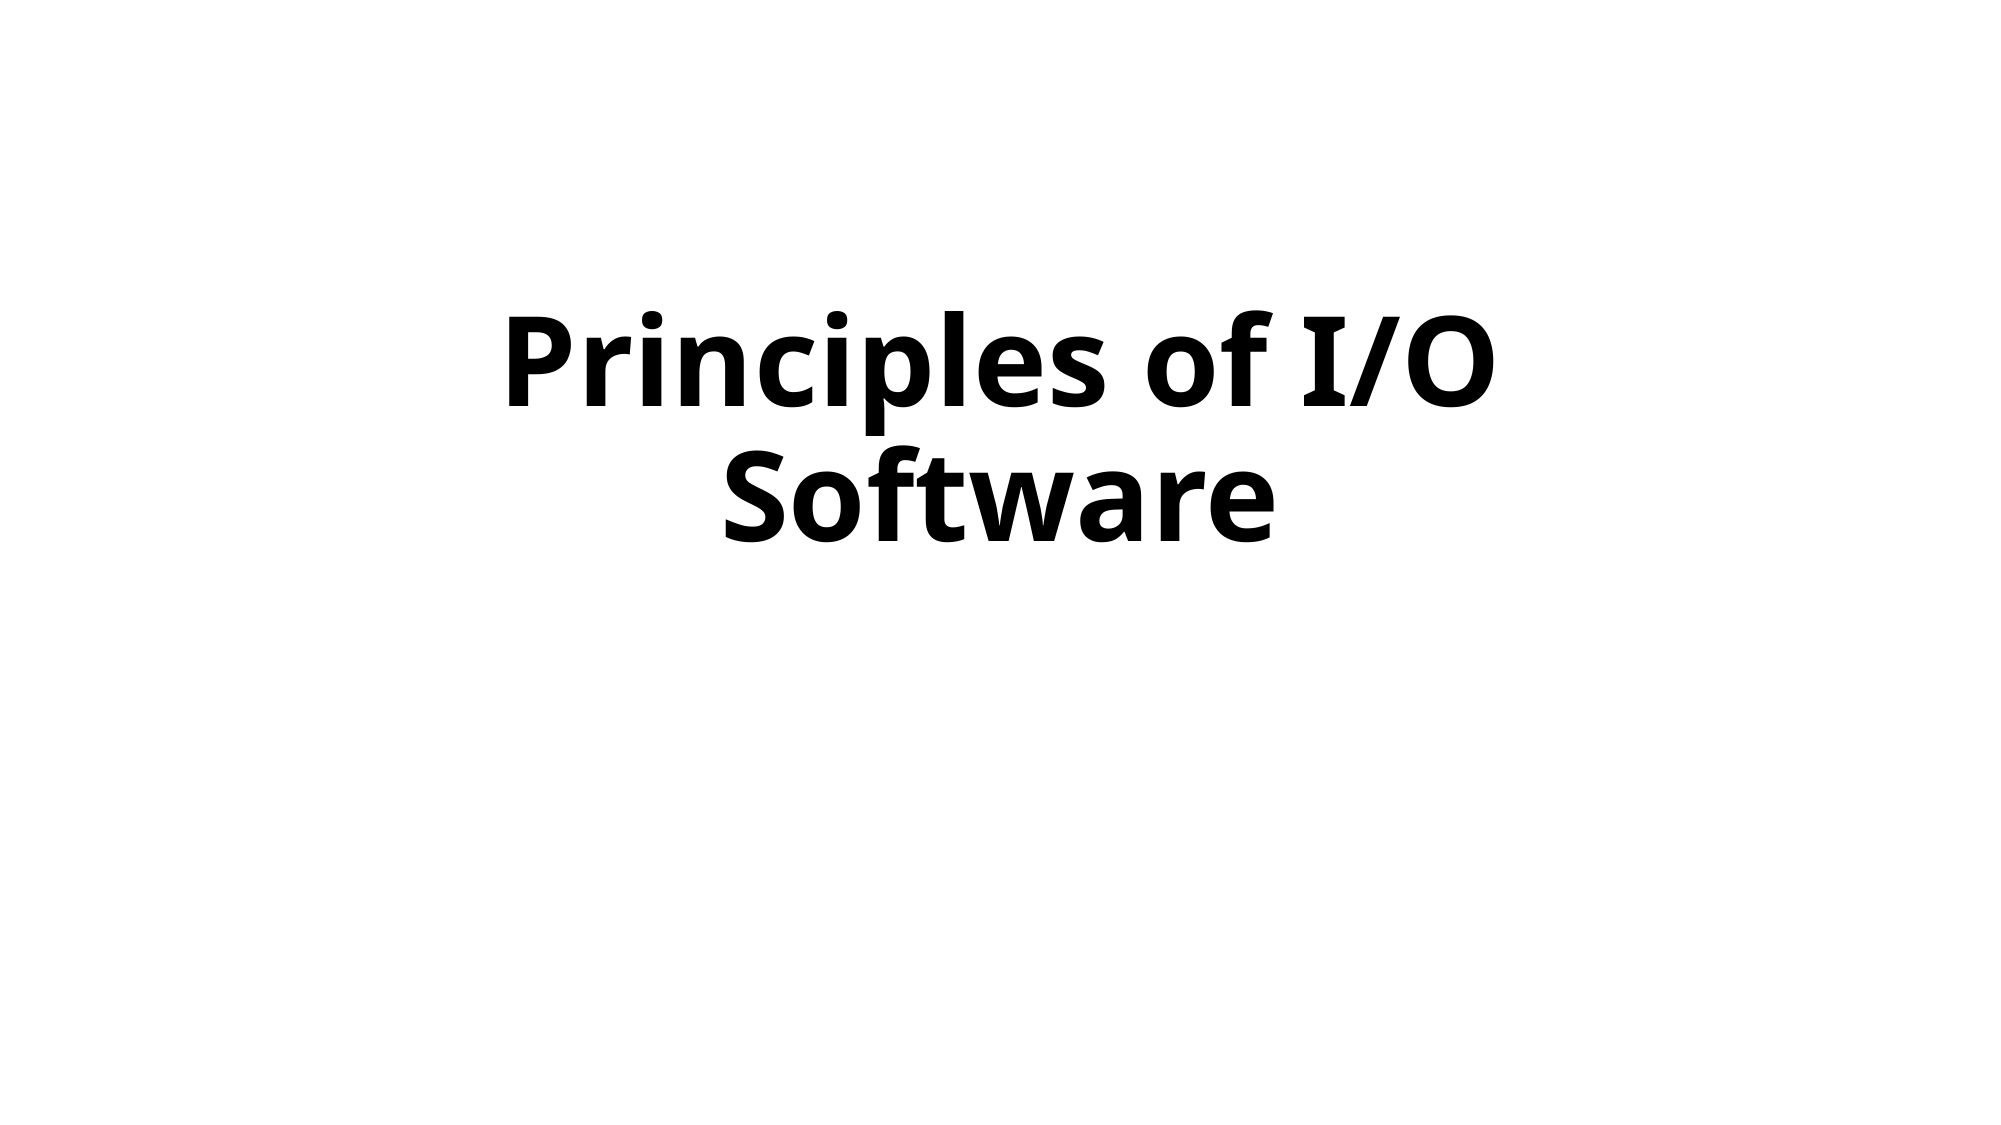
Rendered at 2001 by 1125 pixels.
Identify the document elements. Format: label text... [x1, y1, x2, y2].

title Principles of I/O Software [249, 184, 1750, 576]
